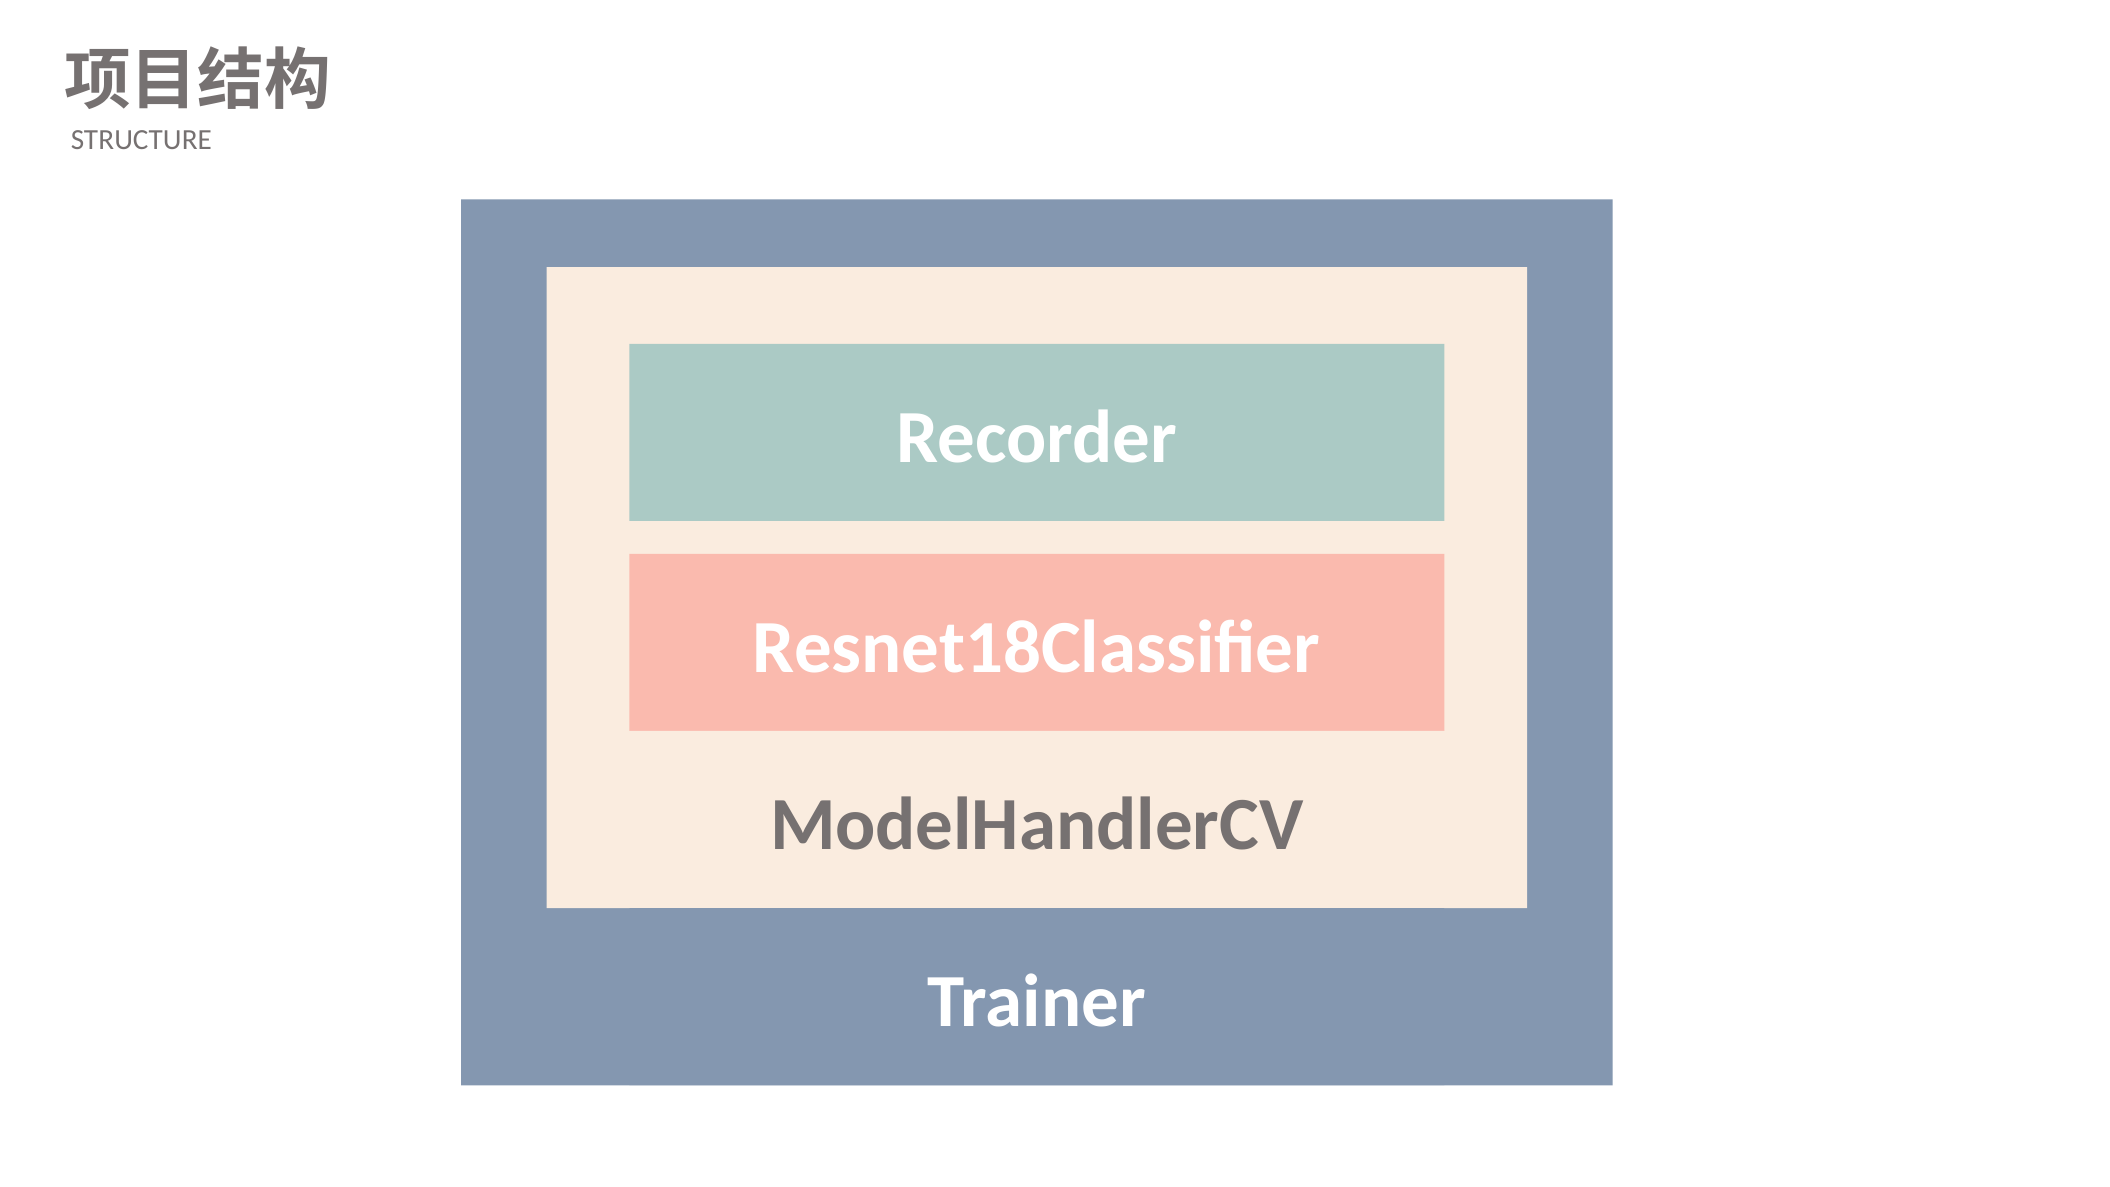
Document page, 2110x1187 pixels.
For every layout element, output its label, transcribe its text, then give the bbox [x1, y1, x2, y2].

text_box Recorder [628, 343, 1445, 522]
text_box [546, 266, 1528, 909]
text_box [460, 198, 1614, 1086]
text_box ModelHandlerCV [628, 730, 1445, 907]
text_box Trainer [628, 907, 1445, 1086]
text_box 项目结构 [64, 36, 713, 117]
text_box Resnet18Classifier [628, 553, 1445, 730]
text_box STRUCTURE [64, 119, 525, 155]
